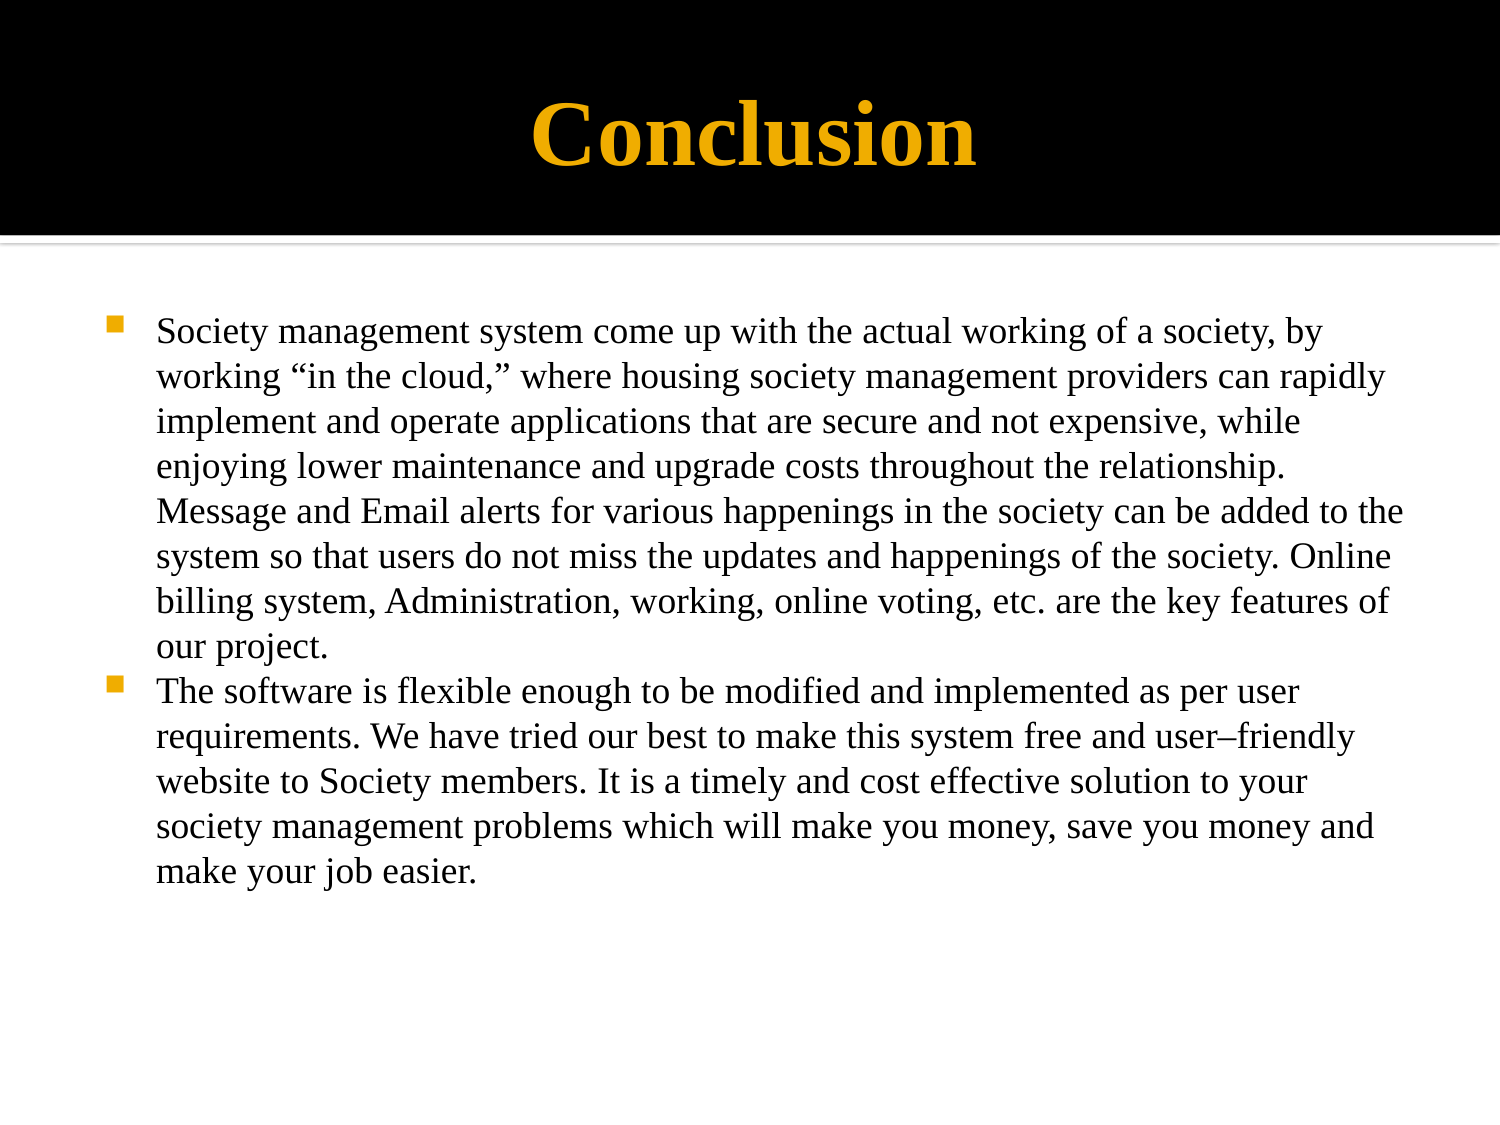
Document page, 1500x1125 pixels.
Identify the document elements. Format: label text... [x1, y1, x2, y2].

title Conclusion [75, 25, 1425, 231]
list Society management system come up with the actual working of a society, by working “in the cloud,” where housing society management providers can rapidly implement and operate applications that are secure and not expensive, while enjoying lower maintenance and upgrade costs throughout the relationship. Message and Email alerts for various happenings in the society can be added to the system so that users do not miss the updates and happenings of the society. Online billing system, Administration, working, online voting, etc. are the key features of our project. The software is flexible enough to be modified and implemented as per user requirements. We have tried our best to make this system free and user–friendly website to Society members. It is a timely and cost effective solution to your society management problems which will make you money, save you money and make your job easier. [75, 291, 1425, 1050]
